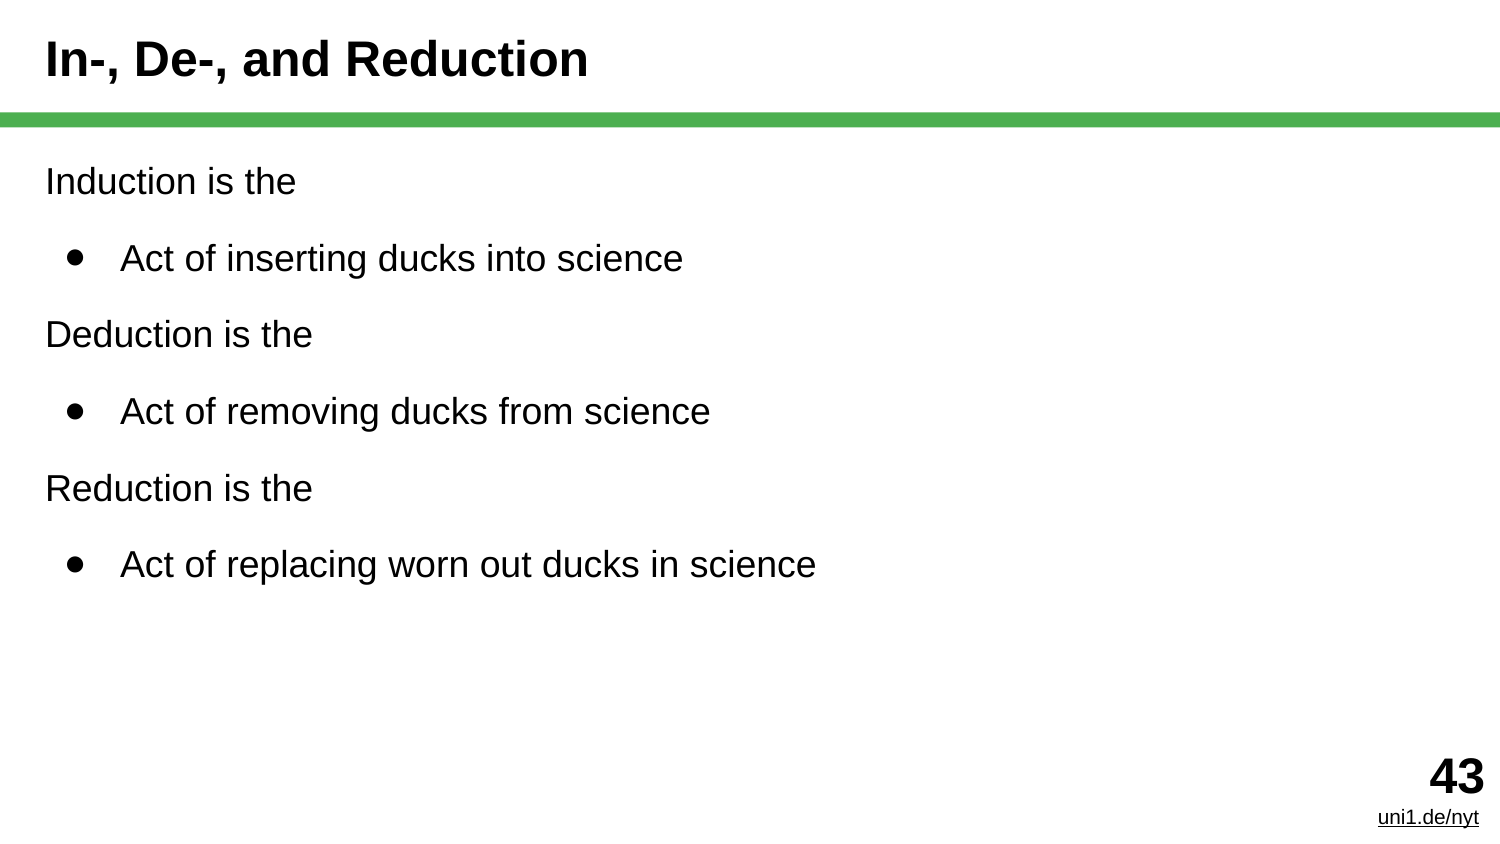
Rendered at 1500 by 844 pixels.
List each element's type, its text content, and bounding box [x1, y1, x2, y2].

slide_number ‹#› uni1.de/nyt [1200, 693, 1500, 844]
list Induction is the Act of inserting ducks into science Deduction is the Act of removing ducks from science Reduction is the Act of replacing worn out ducks in science [45, 150, 1455, 825]
title In-, De-, and Reduction [0, 0, 1500, 113]
